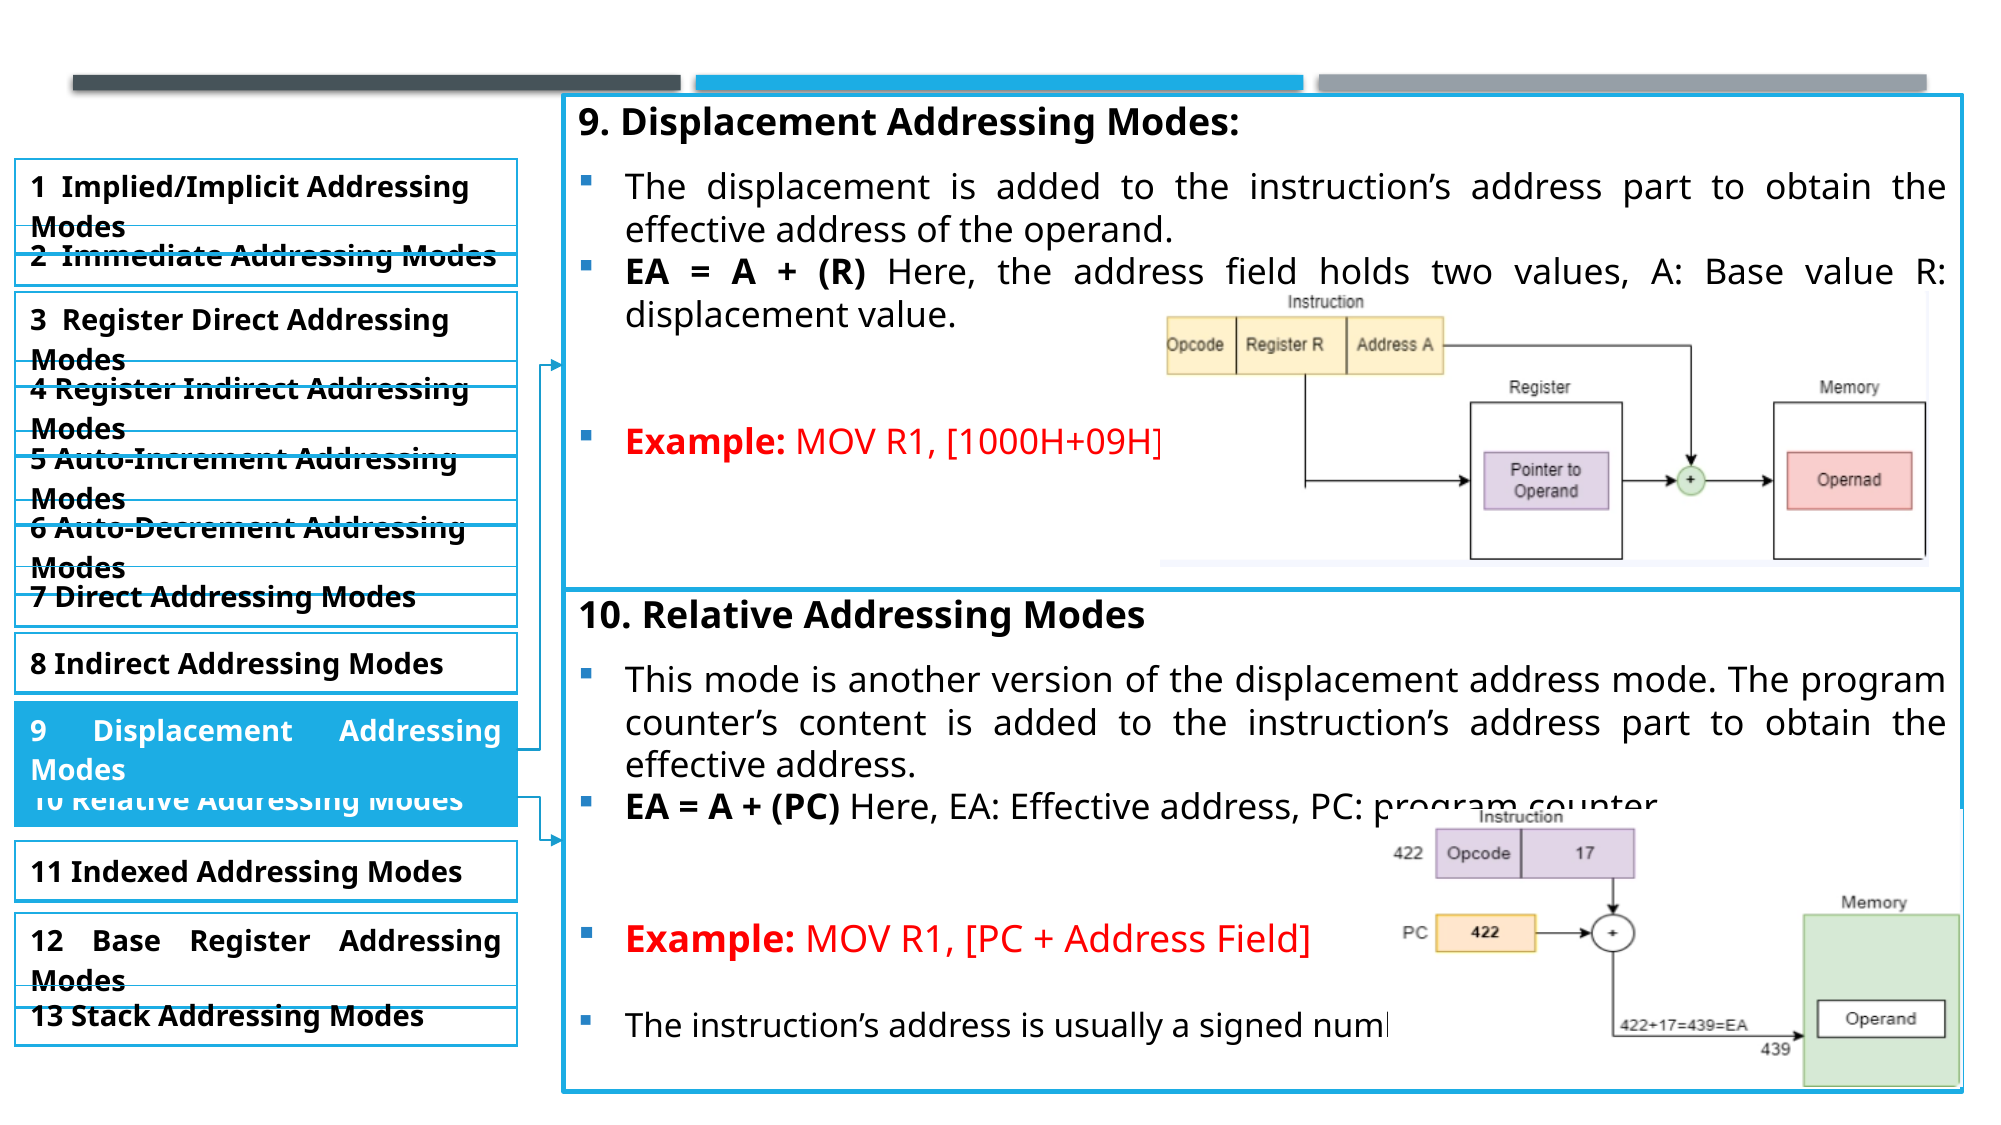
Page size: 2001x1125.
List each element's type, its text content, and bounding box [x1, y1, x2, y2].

table_header 12 Base Register Addressing Modes [16, 914, 516, 985]
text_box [516, 364, 564, 728]
text_box 9. Displacement Addressing Modes: The displacement is added to the instruction’s address part to obtain the effective address of the operand. EA = A + (R) Here, the address field holds two values, A: Base value R: displacement value. Example: MOV R1, [1000H+09H] [561, 93, 1964, 587]
table_header 4 Register Indirect Addressing Modes [16, 388, 510, 454]
picture [1159, 291, 1930, 567]
table_header 1 Implied/Implicit Addressing Modes [16, 160, 516, 252]
table_header 11 Indexed Addressing Modes [16, 842, 516, 899]
table_header 9 Displacement Addressing Modes [16, 703, 516, 796]
table_header 8 Indirect Addressing Modes [16, 634, 510, 691]
table_header 5 Auto-Increment Addressing Modes [16, 458, 510, 523]
table_header 3 Register Direct Addressing Modes [16, 293, 516, 385]
table_header 13 Stack Addressing Modes [16, 986, 516, 1044]
table_header 7 Direct Addressing Modes [16, 567, 510, 625]
picture [1387, 809, 1963, 1087]
table_header 2 Immediate Addressing Modes [16, 256, 516, 284]
table_header 6 Auto-Decrement Addressing Modes [16, 527, 510, 566]
table_header 10 Relative Addressing Modes [16, 798, 512, 826]
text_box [516, 796, 564, 841]
text_box 10. Relative Addressing Modes This mode is another version of the displacement address mode. The program counter’s content is added to the instruction’s address part to obtain the effective address. EA = A + (PC) Here, EA: Effective address, PC: program counter. Example: MOV R1, [PC + Address Field] The instruction’s address is usually a signed number. [561, 587, 1964, 1093]
